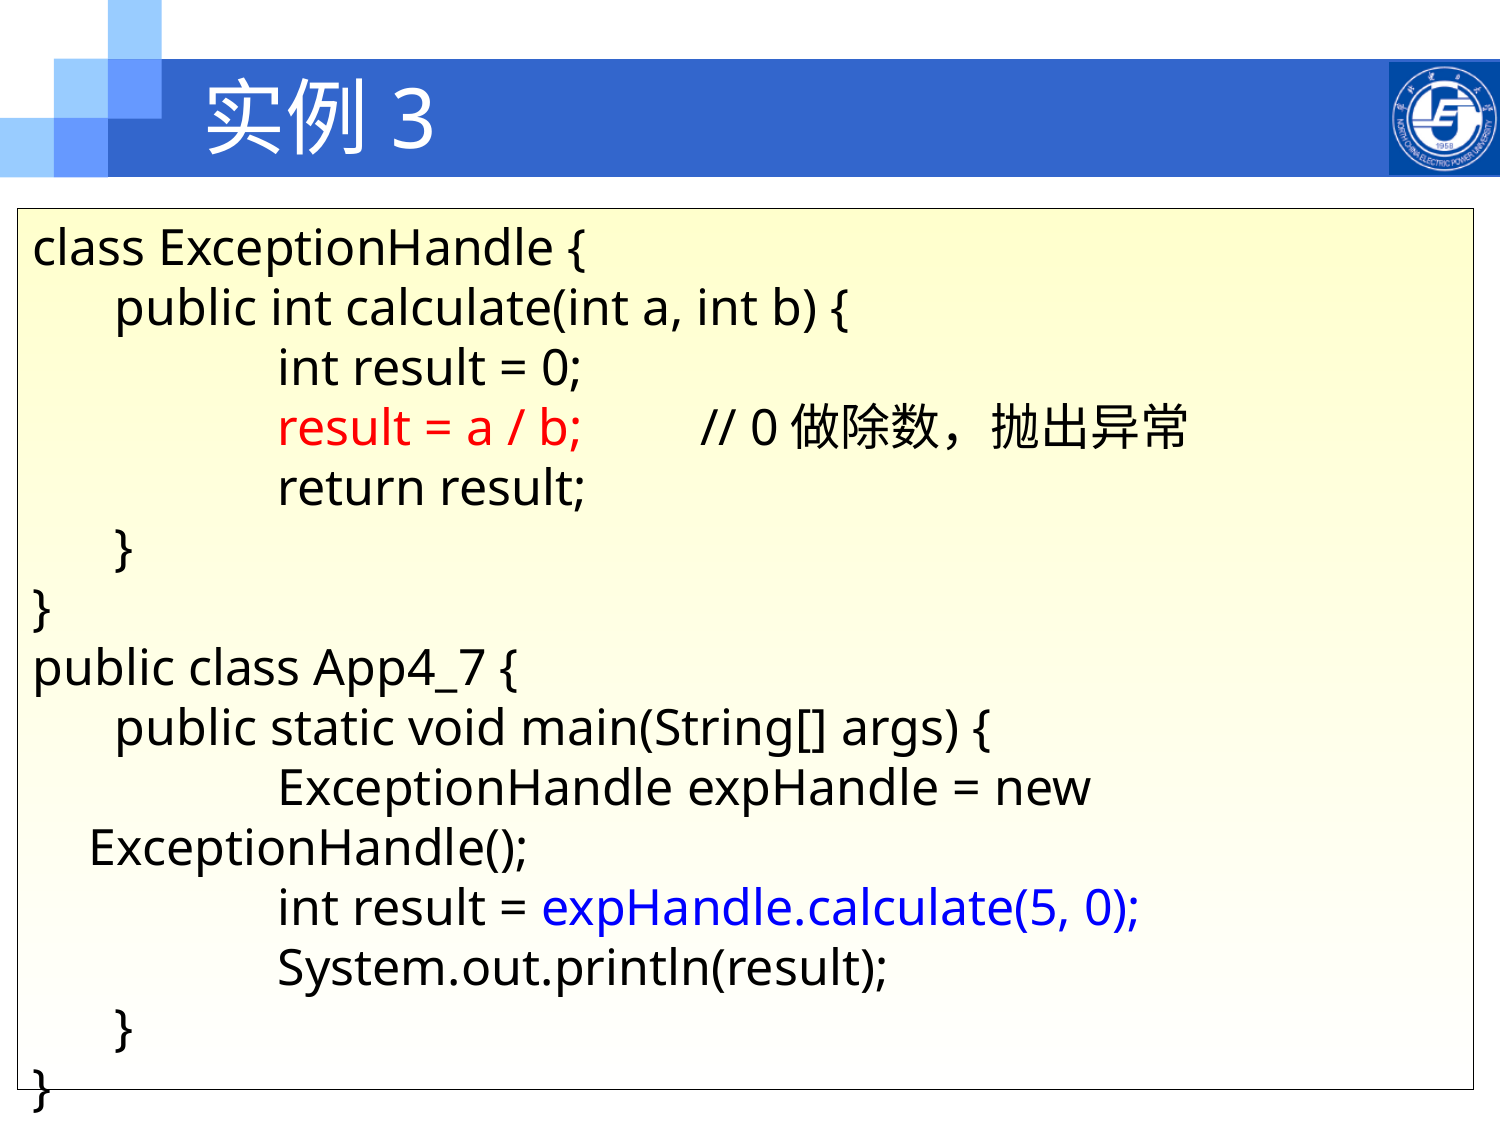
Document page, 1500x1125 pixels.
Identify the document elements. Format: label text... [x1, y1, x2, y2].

list class ExceptionHandle { public int calculate(int a, int b) { int result = 0; result = a / b; // 0做除数，抛出异常 return result; } } public class App4_7 { public static void main(String[] args) { ExceptionHandle expHandle = new ExceptionHandle(); int result = expHandle.calculate(5, 0); System.out.println(result); } } [17, 208, 1474, 1090]
title 实例3 [187, 75, 1400, 155]
picture [1389, 62, 1500, 175]
